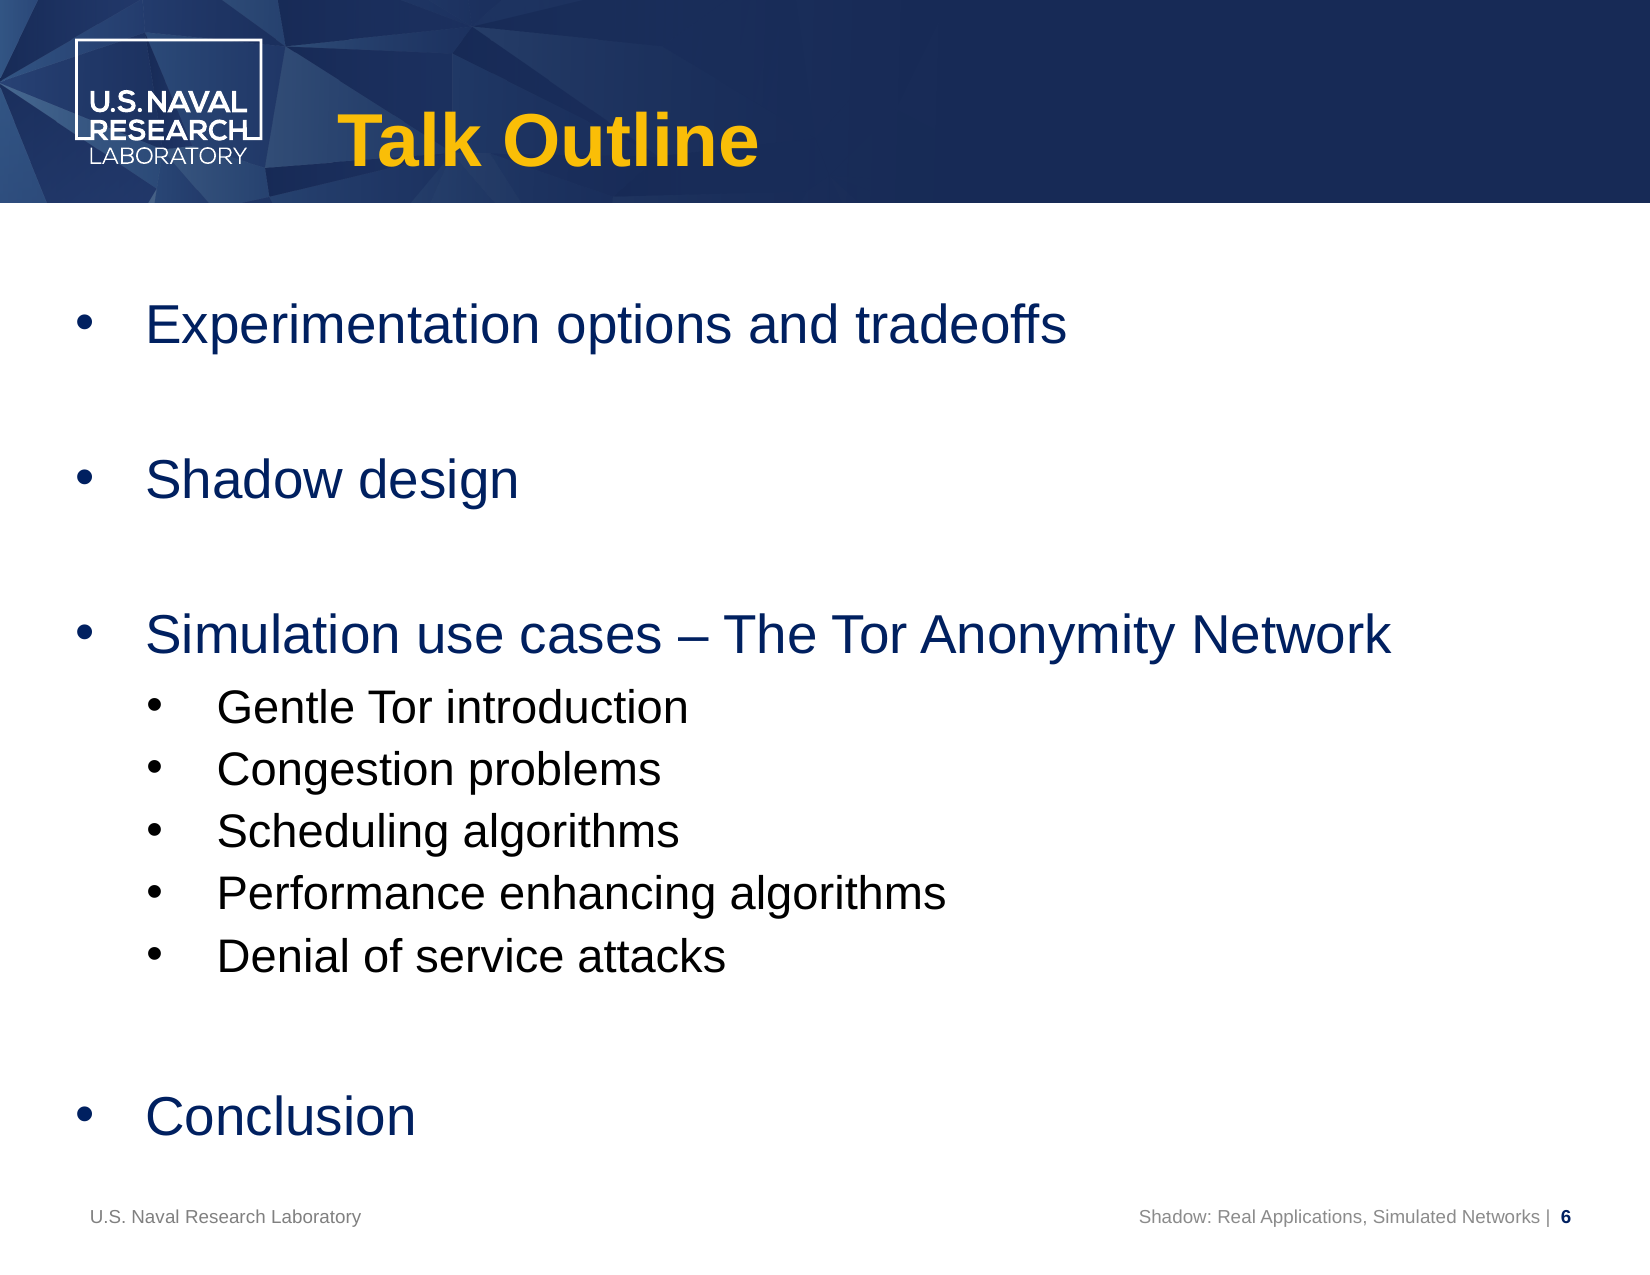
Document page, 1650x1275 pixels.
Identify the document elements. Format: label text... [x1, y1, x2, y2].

picture [0, 0, 1650, 203]
title Talk Outline [337, 104, 1538, 180]
slide_number Shadow: Real Applications, Simulated Networks | 6 [1012, 1181, 1572, 1250]
footer U.S. Naval Research Laboratory [75, 1181, 632, 1250]
list Experimentation options and tradeoffs Shadow design Simulation use cases – The Tor Anonymity Network Gentle Tor introduction Congestion problems Scheduling algorithms Performance enhancing algorithms Denial of service attacks Conclusion [75, 289, 1572, 1152]
